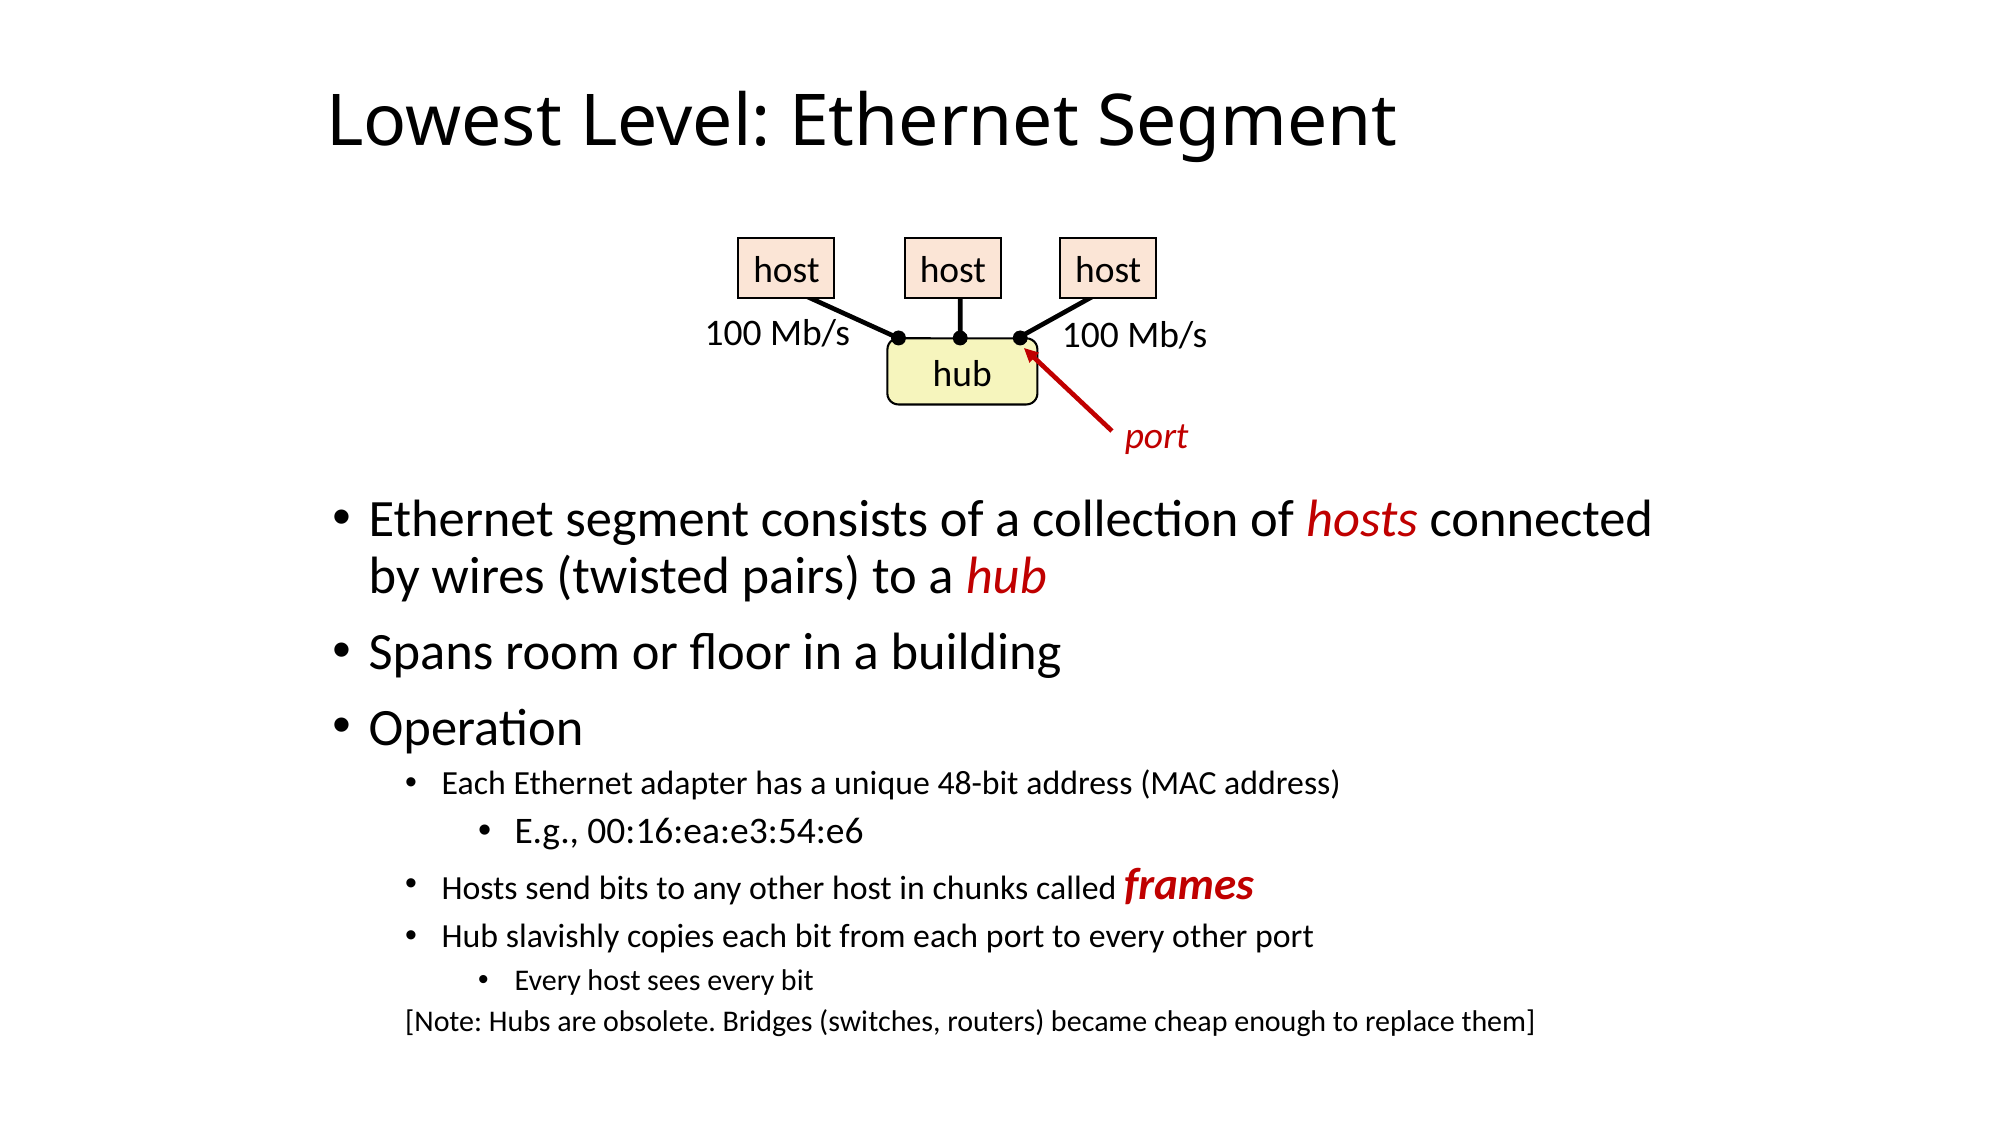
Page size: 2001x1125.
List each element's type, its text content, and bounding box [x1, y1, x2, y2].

text_box [1024, 348, 1113, 432]
text_box 100 Mb/s [689, 300, 866, 361]
list Ethernet segment consists of a collection of hosts connected by wires (twisted pairs) to a hub Spans room or floor in a building Operation Each Ethernet adapter has a unique 48-bit address (MAC address) E.g., 00:16:ea:e3:54:e6 Hosts send bits to any other host in chunks called frames Hub slavishly copies each bit from each port to every other port Every host sees every bit [Note: Hubs are obsolete. Bridges (switches, routers) became cheap enough to replace them] [317, 483, 1700, 1050]
text_box host [1060, 237, 1157, 298]
title Lowest Level: Ethernet Segment [311, 75, 1575, 169]
text_box hub [887, 338, 1038, 405]
text_box 100 Mb/s [1047, 302, 1223, 362]
text_box [891, 330, 907, 346]
text_box host [904, 237, 1001, 298]
text_box host [738, 237, 835, 298]
text_box [952, 330, 968, 346]
text_box [1012, 330, 1028, 346]
text_box port [1109, 403, 1204, 463]
